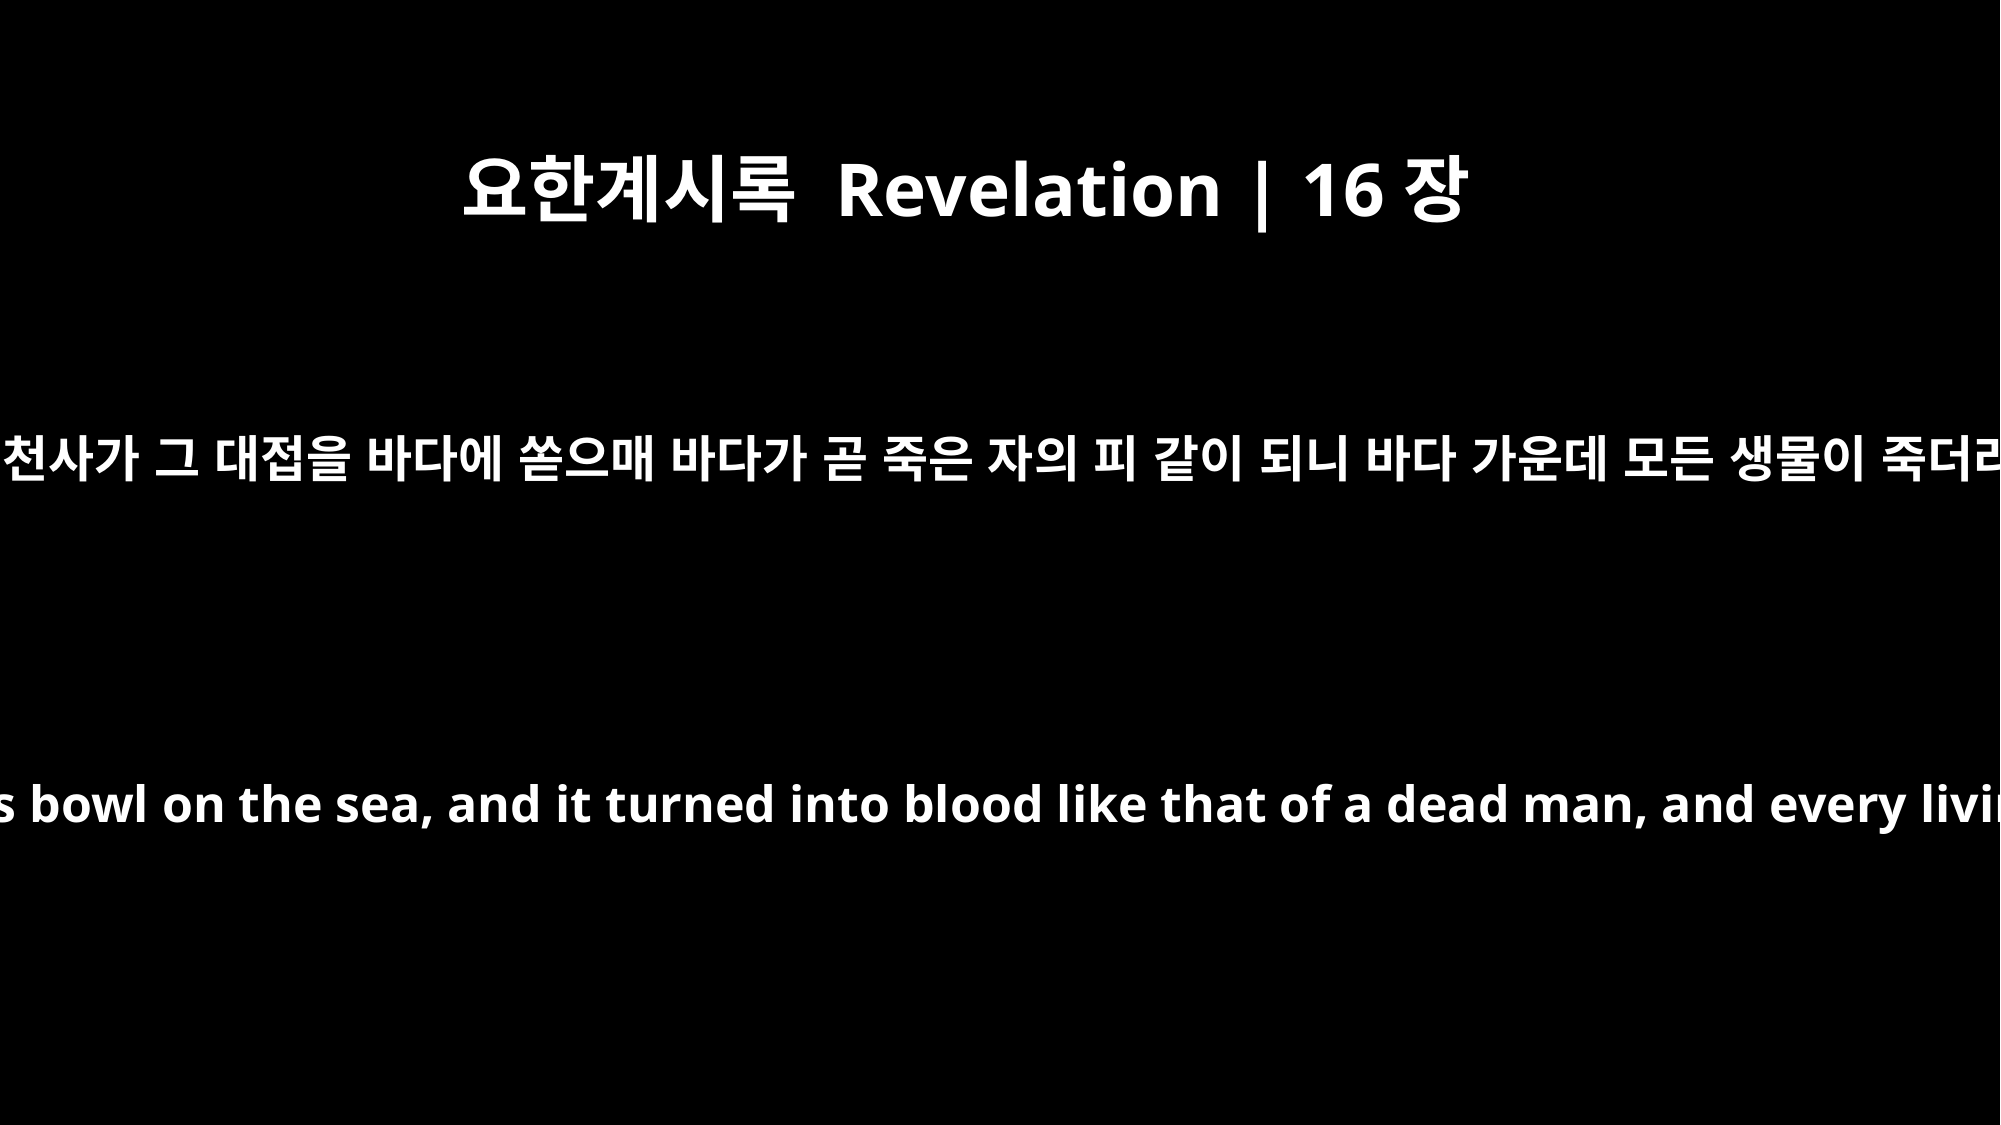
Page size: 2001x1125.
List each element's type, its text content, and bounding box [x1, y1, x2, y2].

text_box The second angel poured out his bowl on the sea, and it turned into blood like that of a dead man, and every living thing in the sea died. [0, 764, 2000, 840]
text_box 요한계시록 Revelation | 16장 [446, 136, 1486, 239]
text_box 3 둘째 천사가 그 대접을 바다에 쏟으매 바다가 곧 죽은 자의 피 같이 되니 바다 가운데 모든 생물이 죽더라 [0, 359, 2000, 495]
